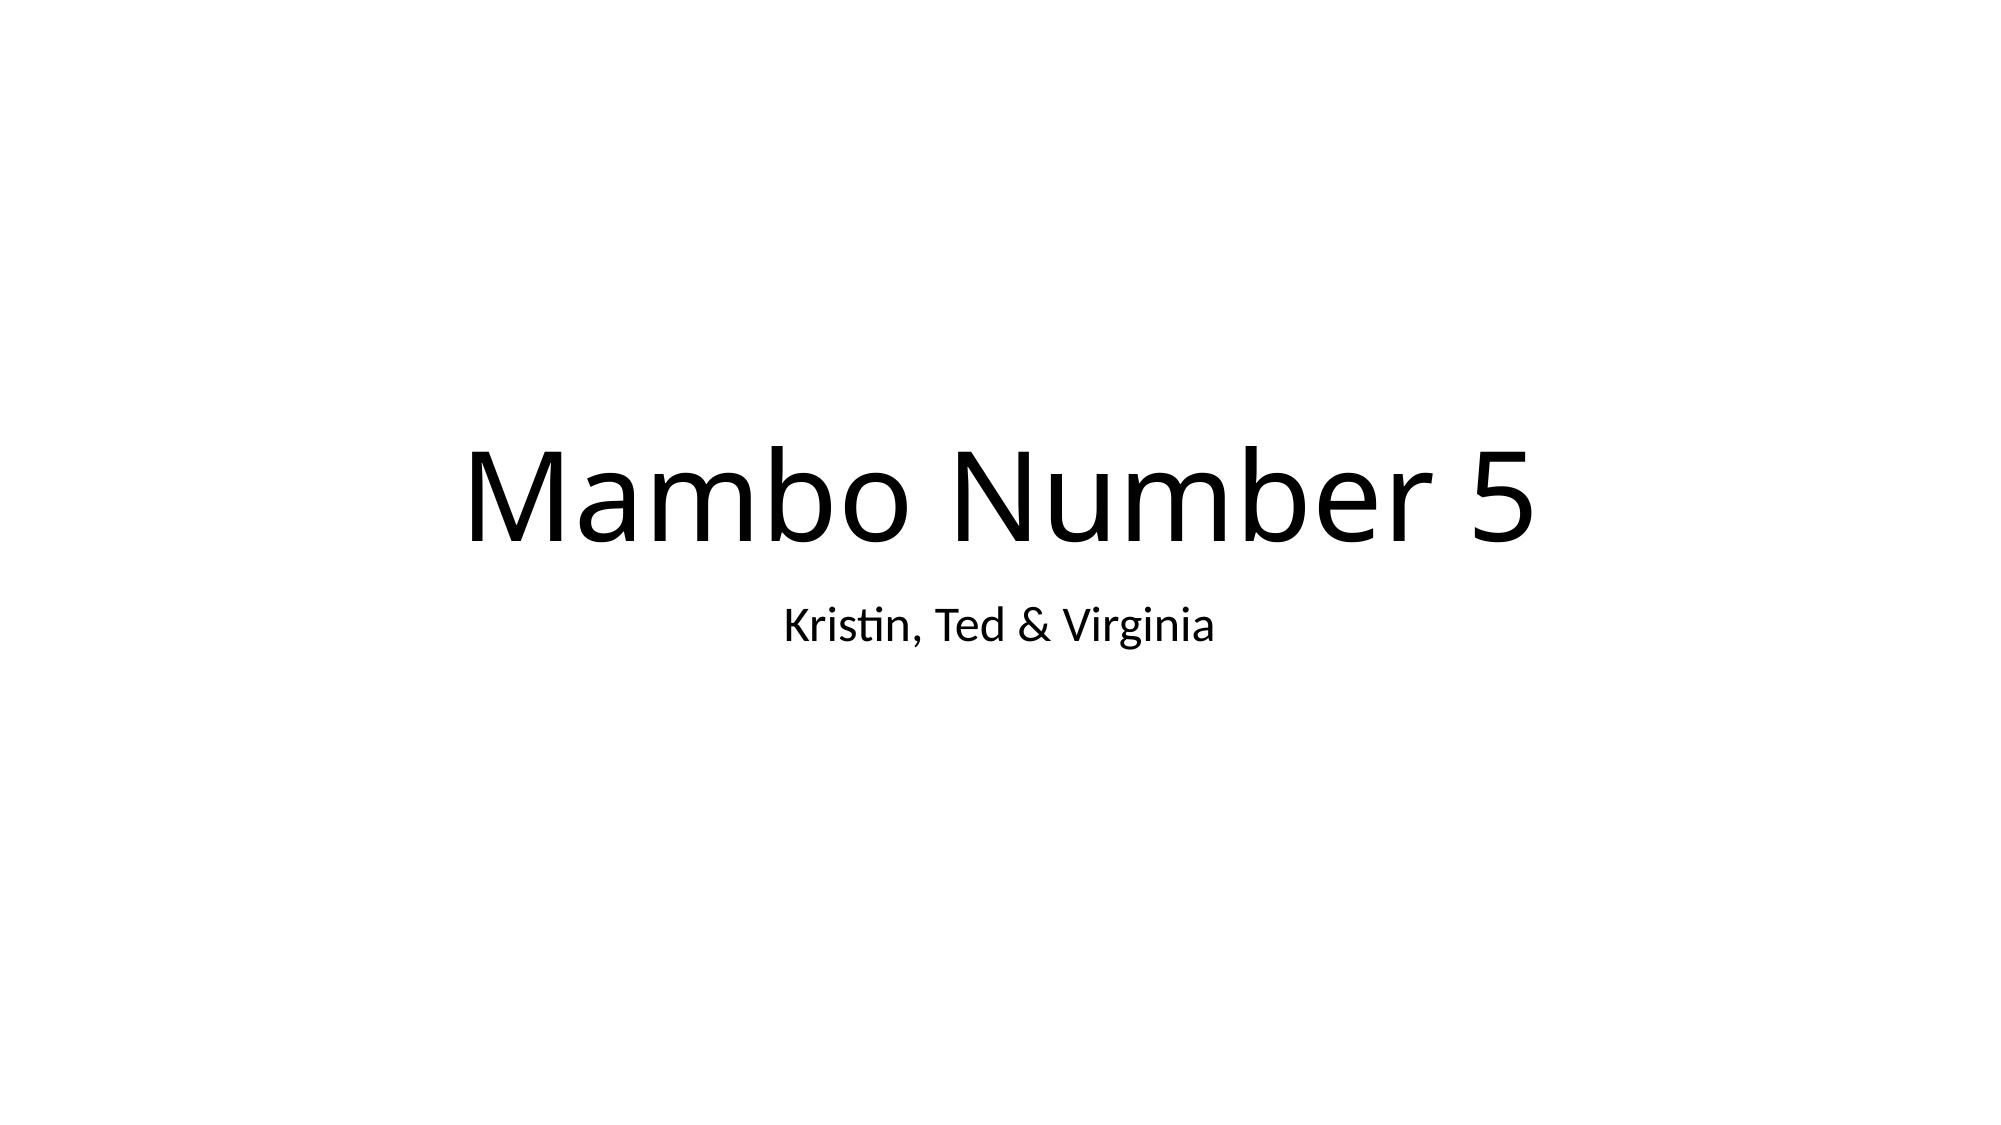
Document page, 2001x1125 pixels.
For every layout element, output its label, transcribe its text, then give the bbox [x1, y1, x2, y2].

title Mambo Number 5 [249, 184, 1750, 576]
subtitle Kristin, Ted & Virginia [249, 590, 1750, 863]
